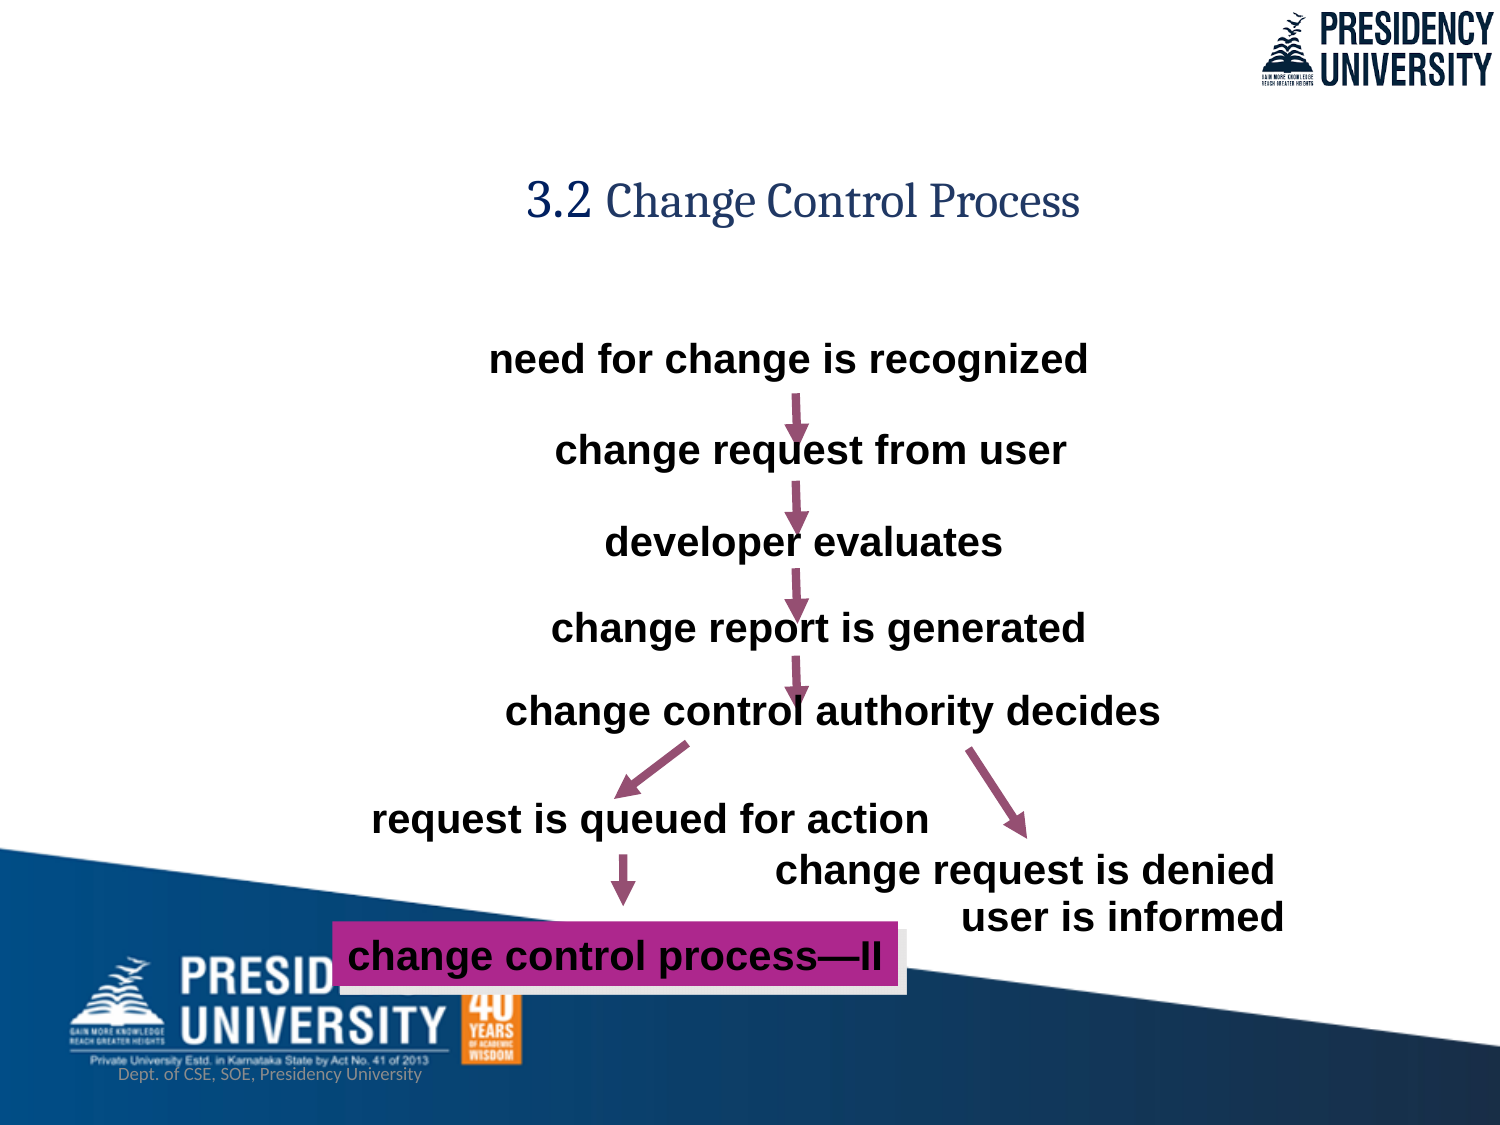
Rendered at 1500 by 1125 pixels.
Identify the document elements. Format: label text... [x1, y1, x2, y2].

picture [0, 845, 1500, 1125]
footer Dept. of CSE, SOE, Presidency University [103, 1042, 441, 1103]
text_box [332, 324, 1300, 987]
title 3.2 Change Control Process [474, 169, 1131, 324]
picture [1254, 0, 1500, 96]
